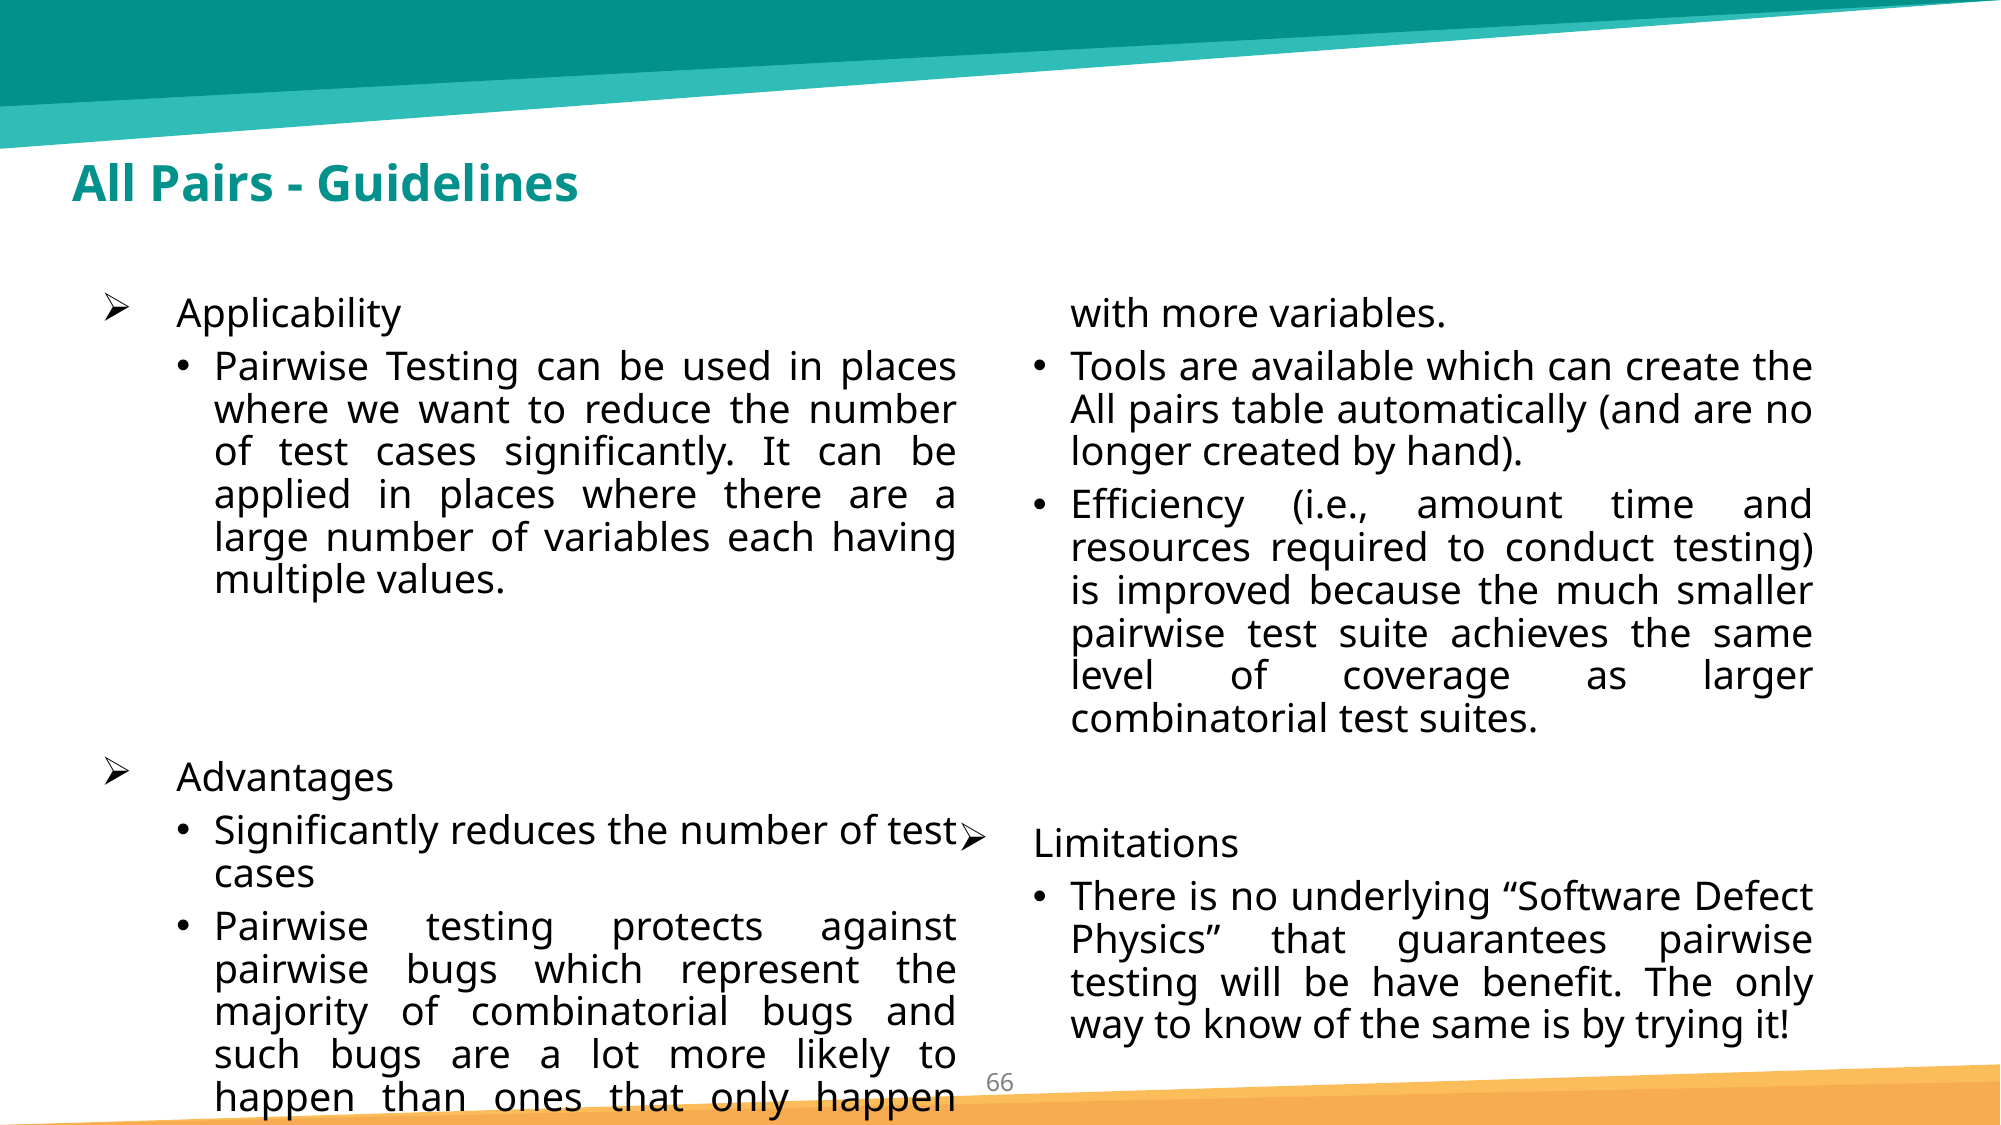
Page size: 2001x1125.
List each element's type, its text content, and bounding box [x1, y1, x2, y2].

title All Pairs - Guidelines [57, 151, 1377, 212]
table_cell [548, 1107, 561, 1111]
table_cell [774, 1101, 784, 1108]
table_cell [613, 1106, 622, 1111]
table_cell [913, 1096, 930, 1105]
table_cell [650, 1104, 666, 1110]
table_cell [725, 1102, 731, 1109]
list Applicability Pairwise Testing can be used in places where we want to reduce the number of test cases significantly. It can be applied in places where there are a large number of variables each having multiple values. Advantages Significantly reduces the number of test cases Pairwise testing protects against pairwise bugs which represent the majority of combinatorial bugs and such bugs are a lot more likely to happen than ones that only happen with more variables. Tools are available which can create the All pairs table automatically (and are no longer created by hand). Efficiency (i.e., amount time and resources required to conduct testing) is improved because the much smaller pairwise test suite achieves the same level of coverage as larger combinatorial test suites. Limitations There is no underlying “Software Defect Physics” that guarantees pairwise testing will be have benefit. The only way to know of the same is by trying it! [86, 285, 1830, 1036]
table_cell [566, 1107, 580, 1111]
